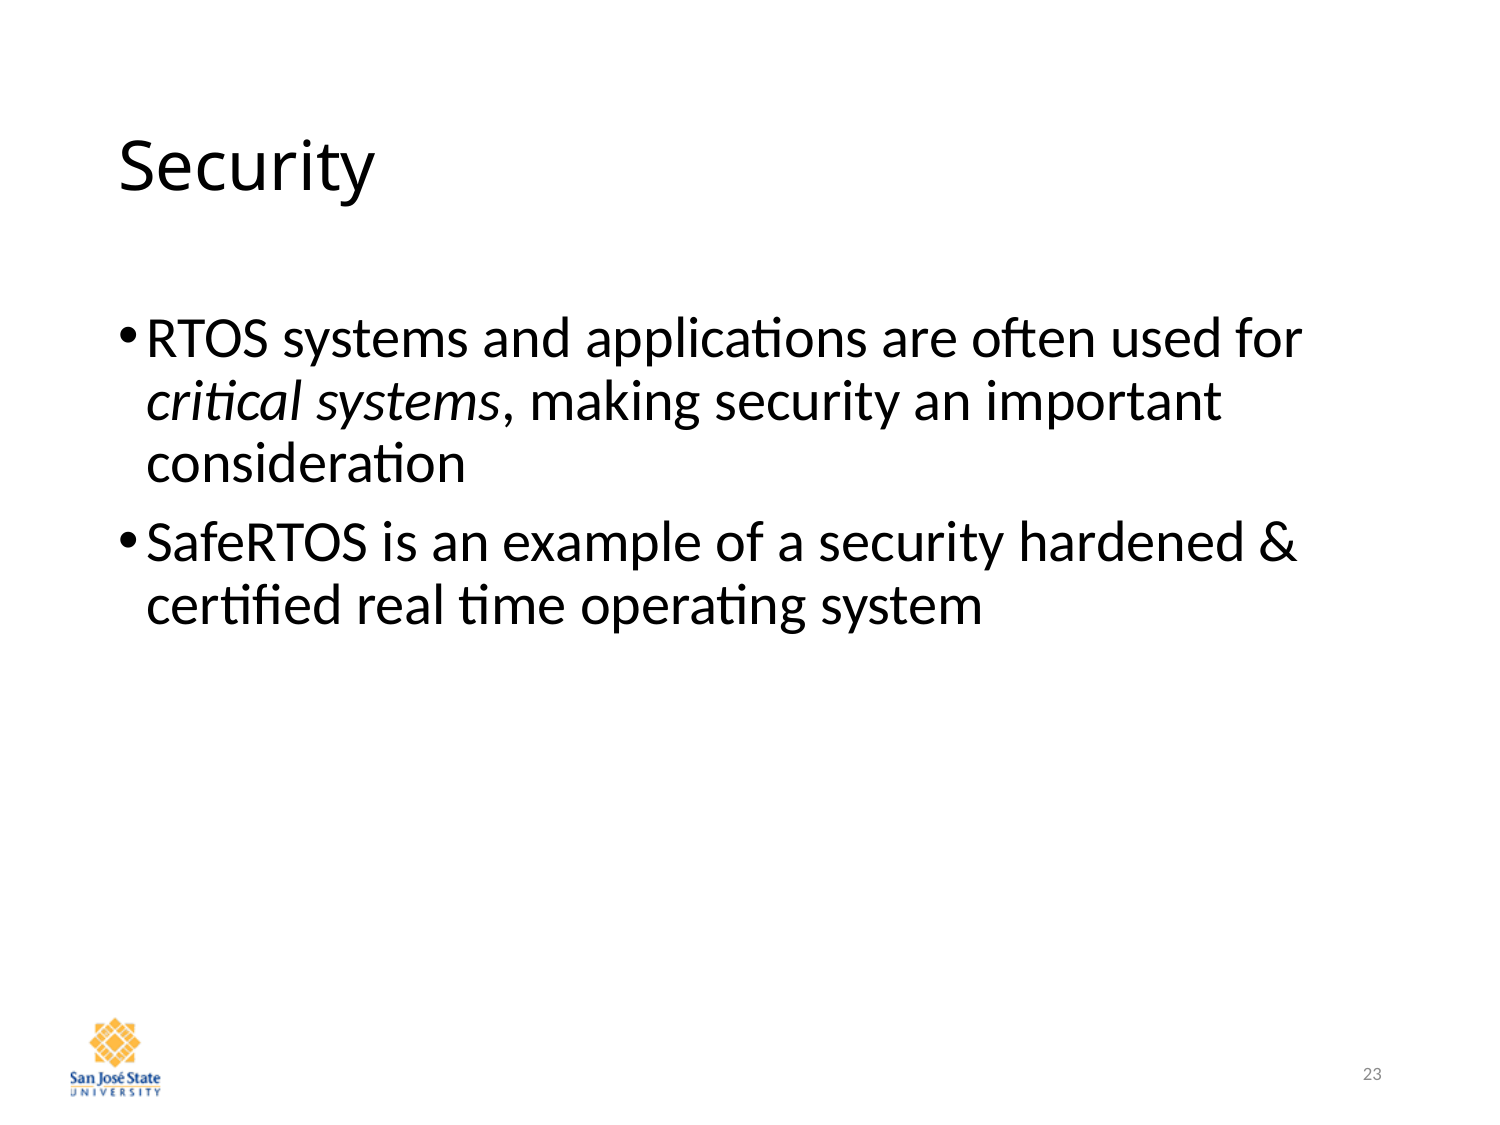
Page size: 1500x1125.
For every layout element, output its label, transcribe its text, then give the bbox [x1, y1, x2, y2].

slide_number 23 [1059, 1042, 1397, 1103]
picture [60, 1012, 166, 1112]
title Security [103, 59, 1397, 278]
list RTOS systems and applications are often used for critical systems, making security an important consideration SafeRTOS is an example of a security hardened & certified real time operating system [103, 299, 1397, 1014]
